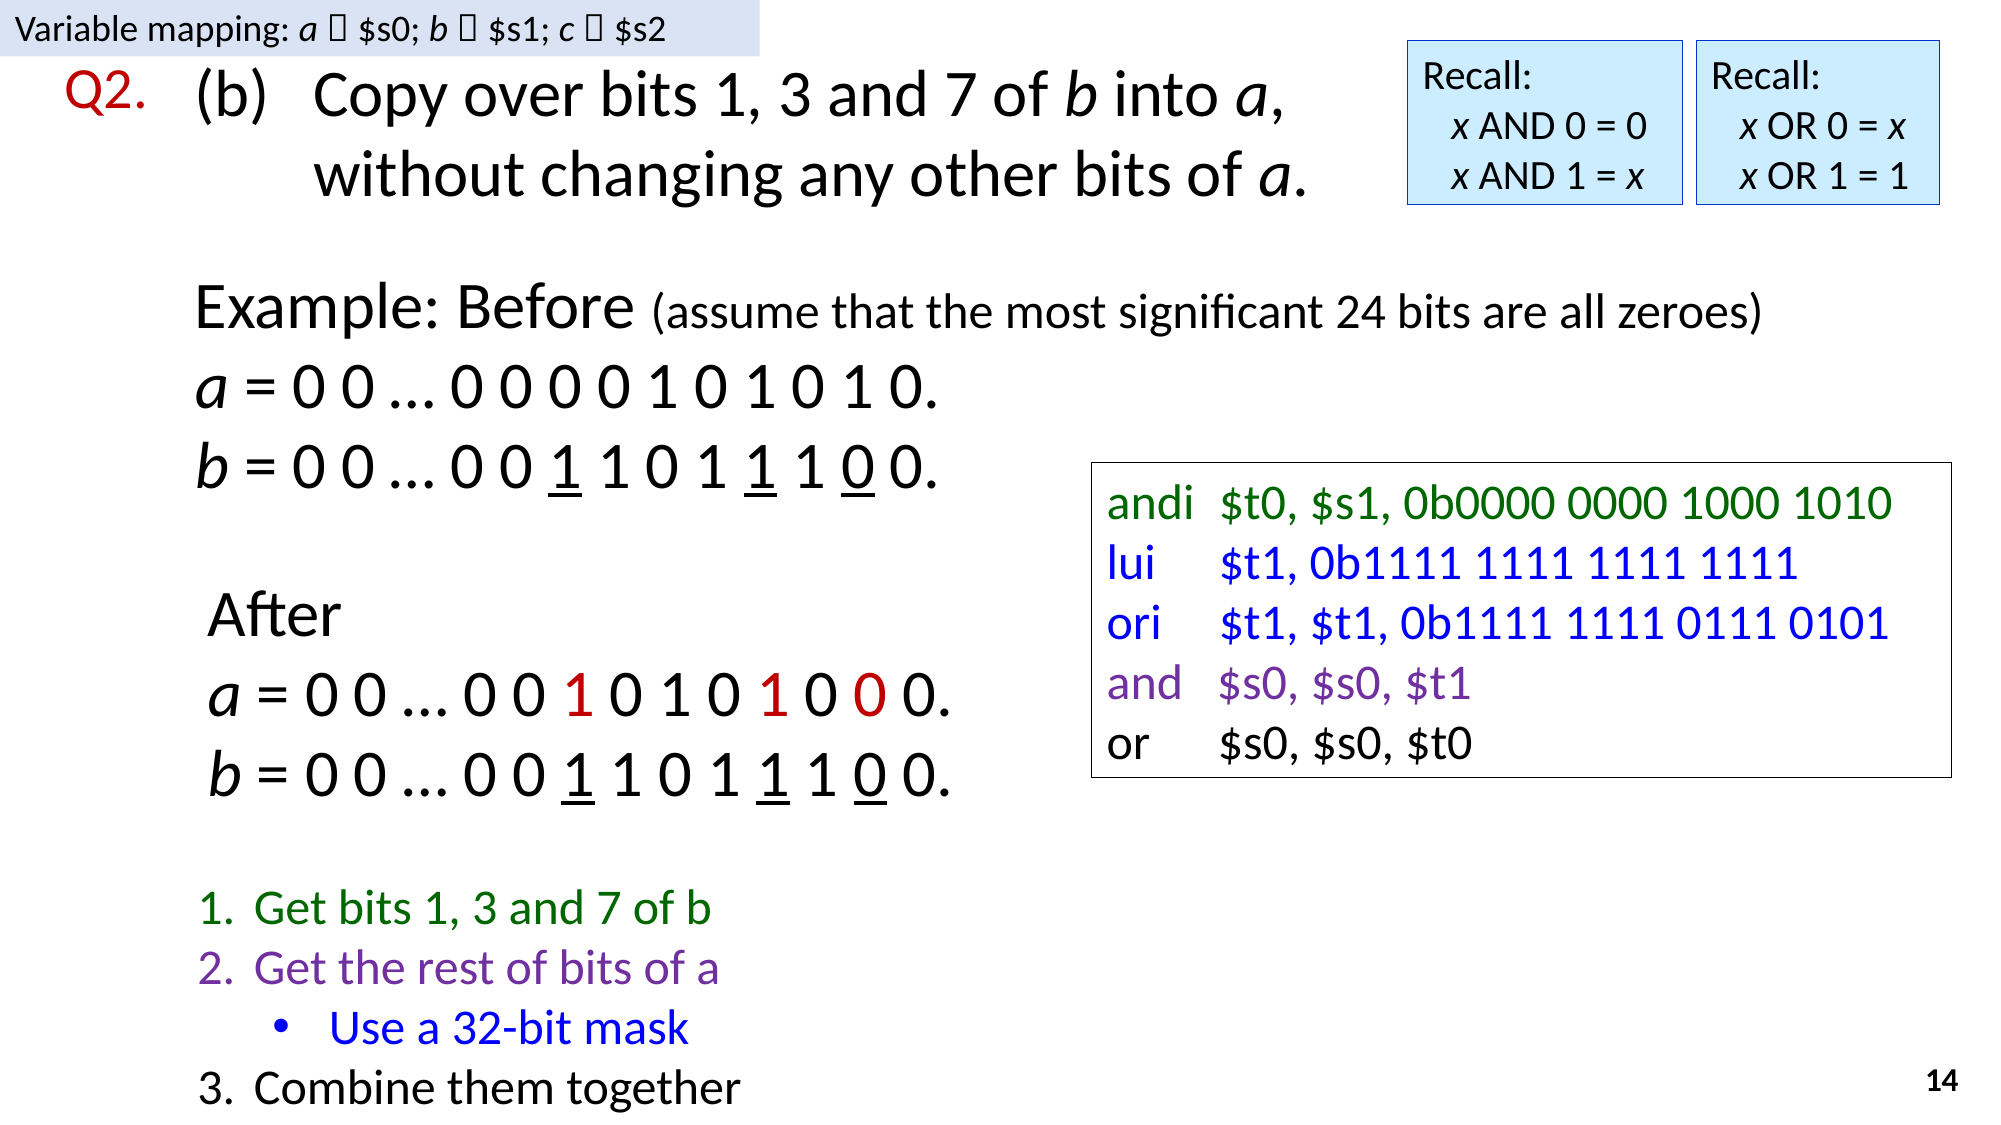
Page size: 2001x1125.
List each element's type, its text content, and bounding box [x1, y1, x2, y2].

text_box Example: Before (assume that the most significant 24 bits are all zeroes) a = 0 0 … 0 0 0 0 1 0 1 0 1 0. b = 0 0 … 0 0 1 1 0 1 1 1 0 0. [180, 254, 1792, 510]
text_box After a = 0 0 … 0 0 1 0 1 0 1 0 0 0. b = 0 0 … 0 0 1 1 0 1 1 1 0 0. [192, 562, 1031, 818]
text_box Variable mapping: a  $s0; b  $s1; c  $s2 [0, 0, 760, 57]
text_box Q2. [32, 57, 180, 128]
text_box Get bits 1, 3 and 7 of b Get the rest of bits of a Use a 32-bit mask Combine them together [182, 867, 757, 1123]
text_box andi $t0, $s1, 0b0000 0000 1000 1010 lui $t1, 0b1111 1111 1111 1111 ori $t1, $t1, 0b1111 1111 0111 0101 and $s0, $s0, $t1 or $s0, $s0, $t0 [1091, 462, 1952, 778]
text_box (b) Copy over bits 1, 3 and 7 of b into a, without changing any other bits of a. [180, 42, 1495, 218]
text_box Recall: x OR 0 = x x OR 1 = 1 [1696, 40, 1940, 205]
slide_number 14 [1523, 1047, 1974, 1108]
text_box Recall: x AND 0 = 0 x AND 1 = x [1407, 40, 1683, 205]
